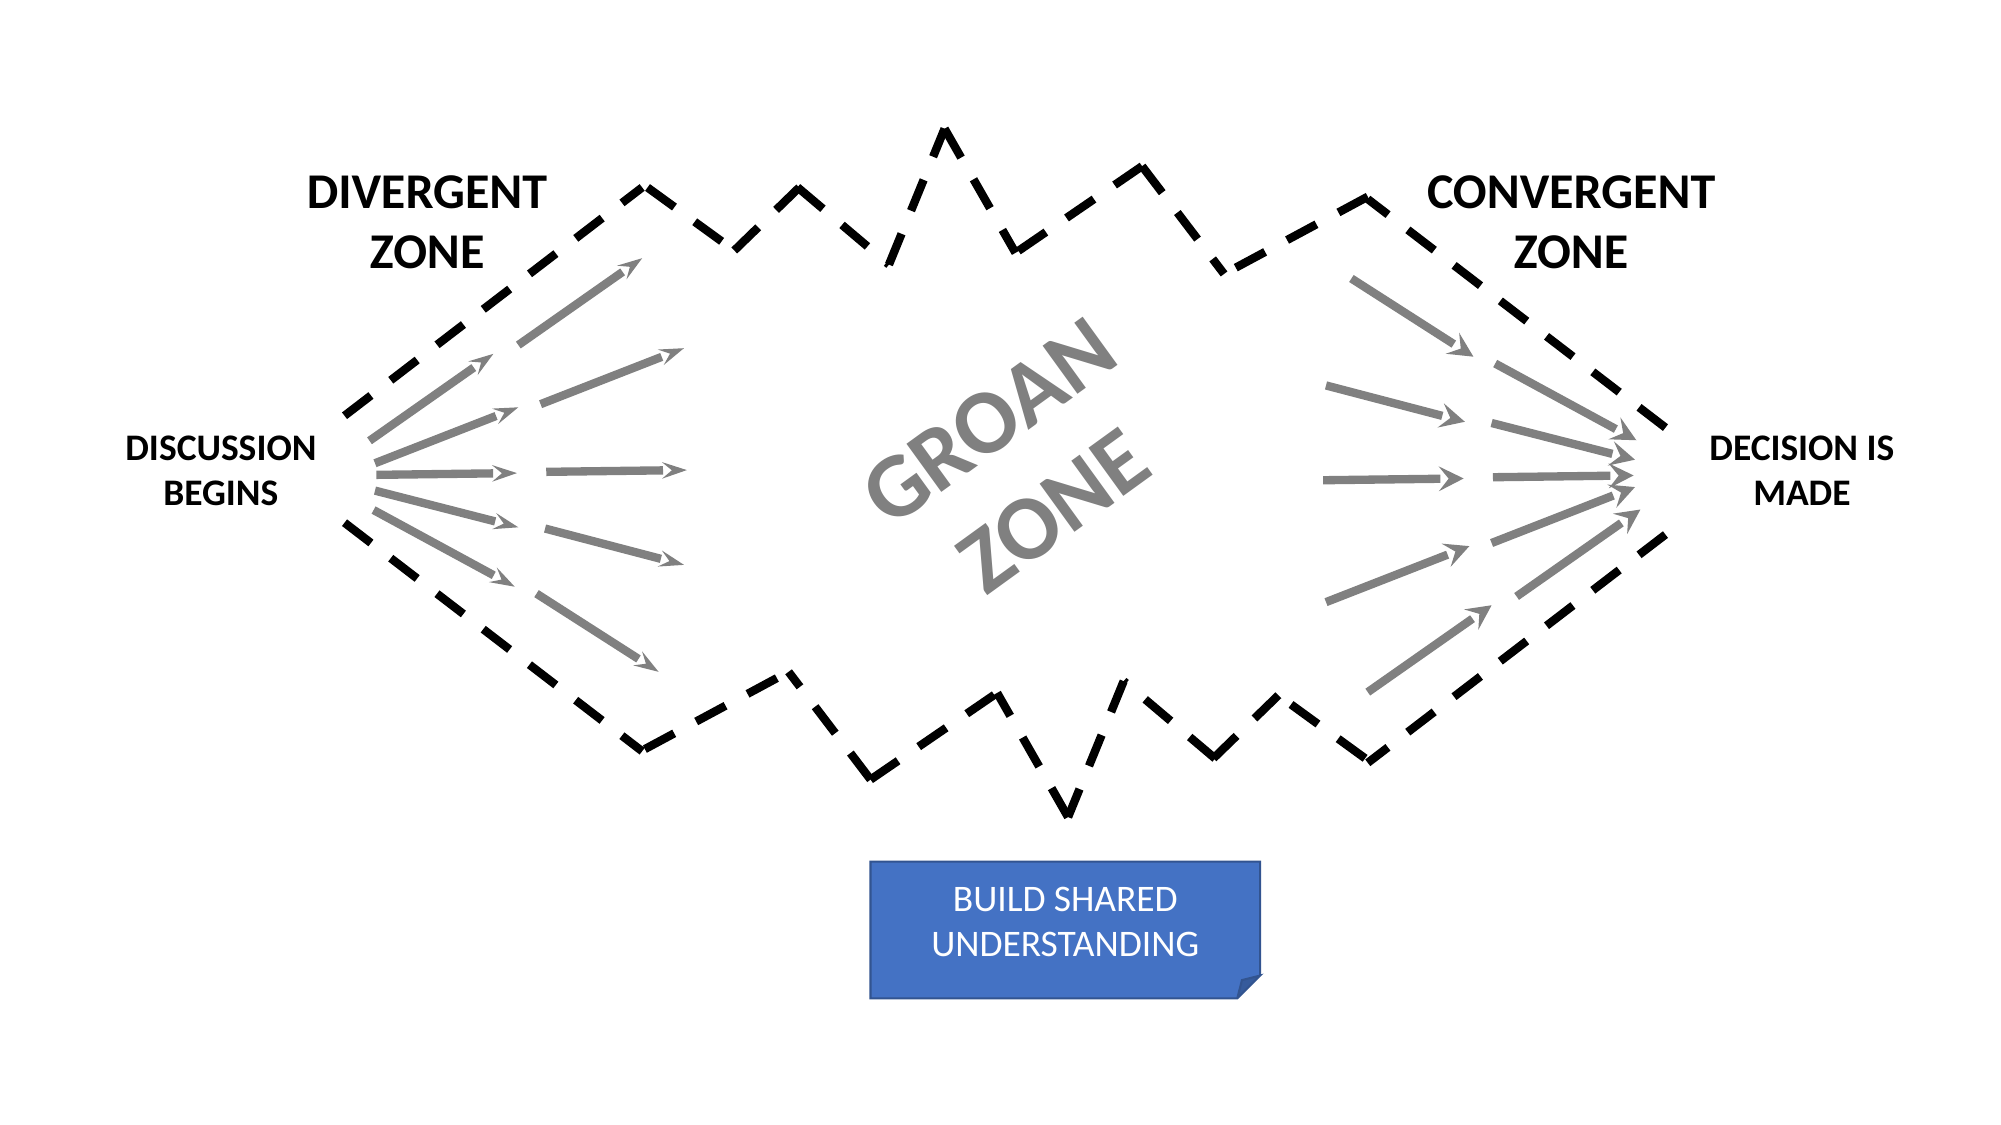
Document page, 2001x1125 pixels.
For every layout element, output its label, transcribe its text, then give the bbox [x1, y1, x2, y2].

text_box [1368, 605, 1492, 693]
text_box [373, 510, 515, 587]
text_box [344, 522, 643, 752]
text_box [1368, 546, 1470, 603]
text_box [1368, 534, 1666, 763]
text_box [1491, 423, 1635, 460]
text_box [540, 348, 644, 405]
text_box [1491, 487, 1635, 543]
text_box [536, 593, 644, 672]
text_box DECISION IS MADE [1661, 415, 1943, 521]
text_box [1368, 385, 1465, 422]
text_box DISCUSSION BEGINS [74, 415, 367, 521]
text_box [344, 187, 643, 416]
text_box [1368, 278, 1474, 357]
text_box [1368, 199, 1666, 428]
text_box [374, 490, 519, 528]
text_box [369, 353, 494, 441]
text_box [74, 84, 1963, 1035]
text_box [545, 528, 644, 565]
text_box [644, 128, 1368, 818]
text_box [1495, 363, 1637, 441]
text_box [518, 258, 643, 346]
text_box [1516, 509, 1641, 597]
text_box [374, 407, 519, 464]
